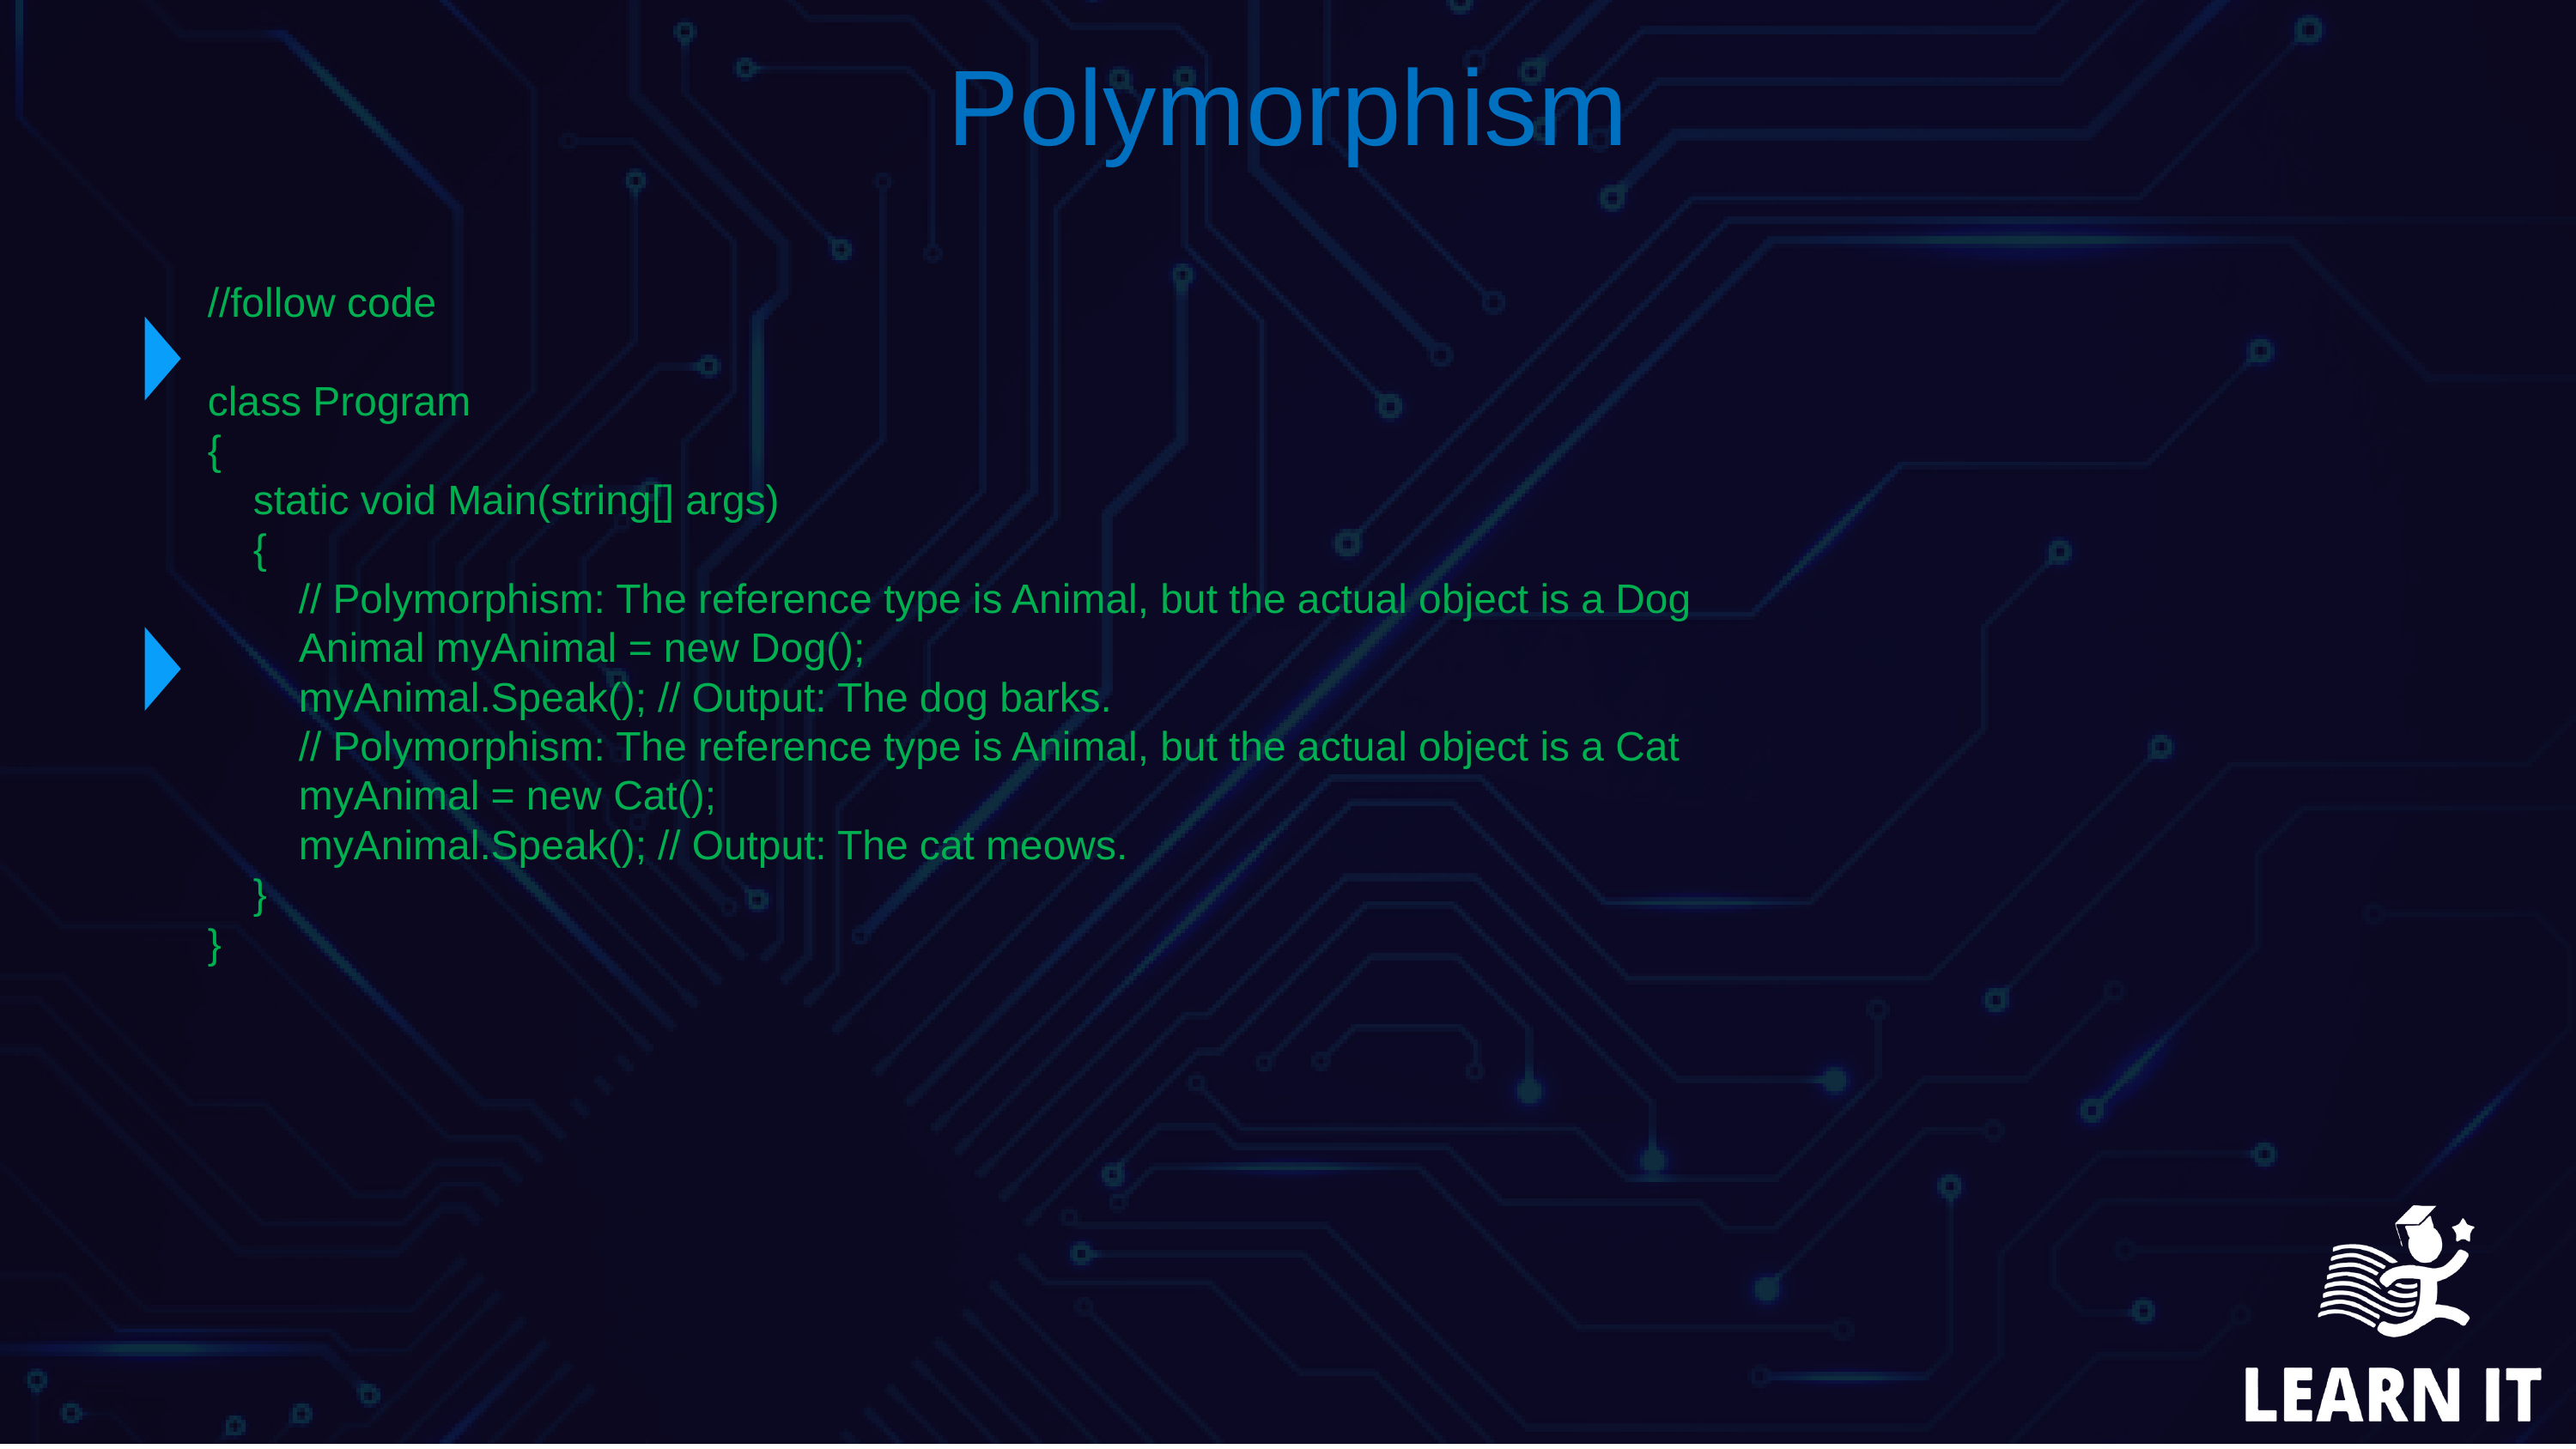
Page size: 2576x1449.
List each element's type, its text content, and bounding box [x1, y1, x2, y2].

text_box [120, 650, 205, 688]
text_box //follow code class Program { static void Main(string[] args) { // Polymorphism: The reference type is Animal, but the actual object is a Dog Animal myAnimal = new Dog(); myAnimal.Speak(); // Output: The dog barks. // Polymorphism: The reference type is Animal, but the actual object is a Cat myAnimal = new Cat(); myAnimal.Speak(); // Output: The cat meows. } } [207, 276, 2509, 967]
text_box [0, 0, 2576, 1445]
text_box [2245, 1205, 2542, 1422]
text_box Polymorphism [67, 38, 2509, 167]
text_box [120, 340, 205, 377]
